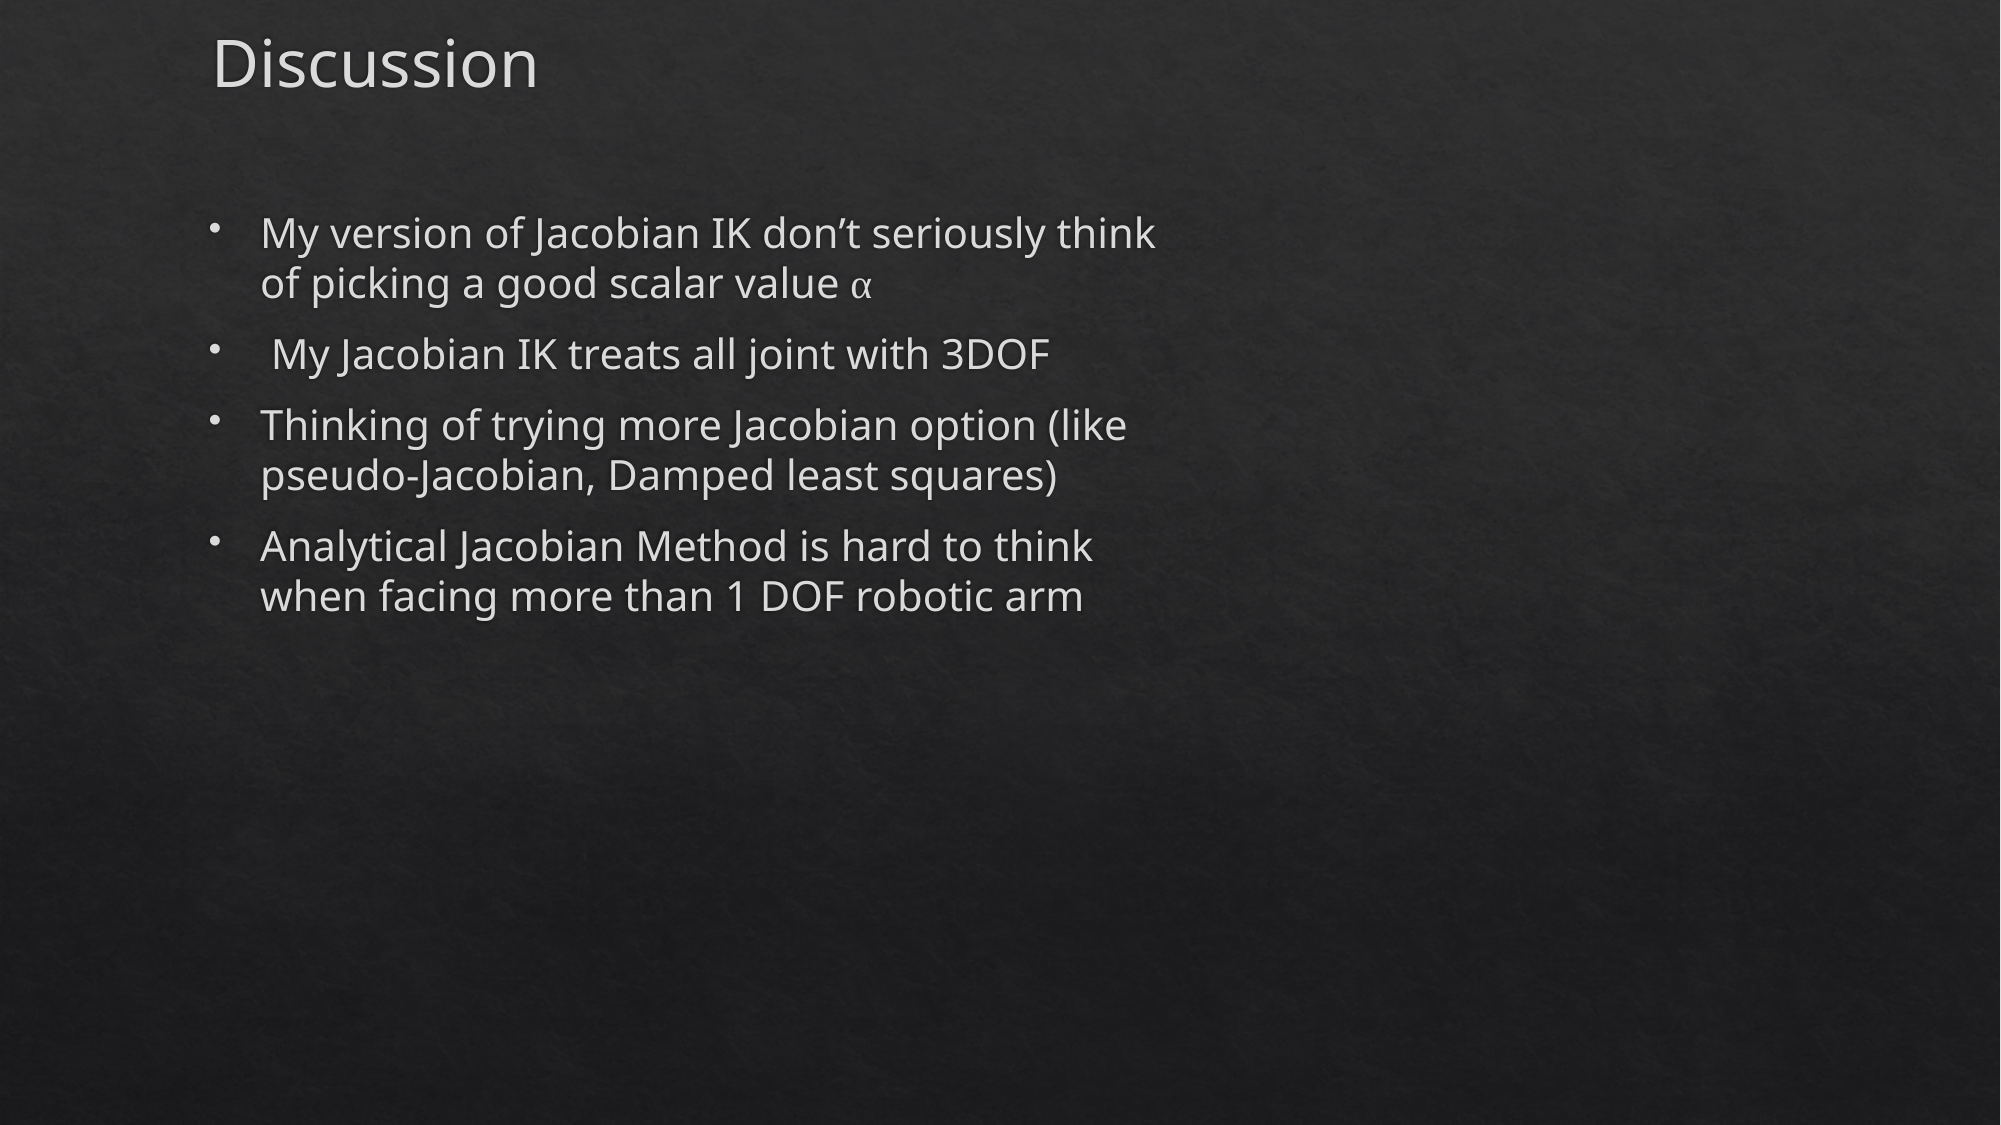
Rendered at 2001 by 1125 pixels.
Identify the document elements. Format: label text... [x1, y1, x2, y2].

list My version of Jacobian IK don’t seriously think of picking a good scalar value α My Jacobian IK treats all joint with 3DOF Thinking of trying more Jacobian option (like pseudo-Jacobian, Damped least squares) Analytical Jacobian Method is hard to think when facing more than 1 DOF robotic arm [188, 199, 1197, 956]
title Discussion [62, 13, 689, 109]
